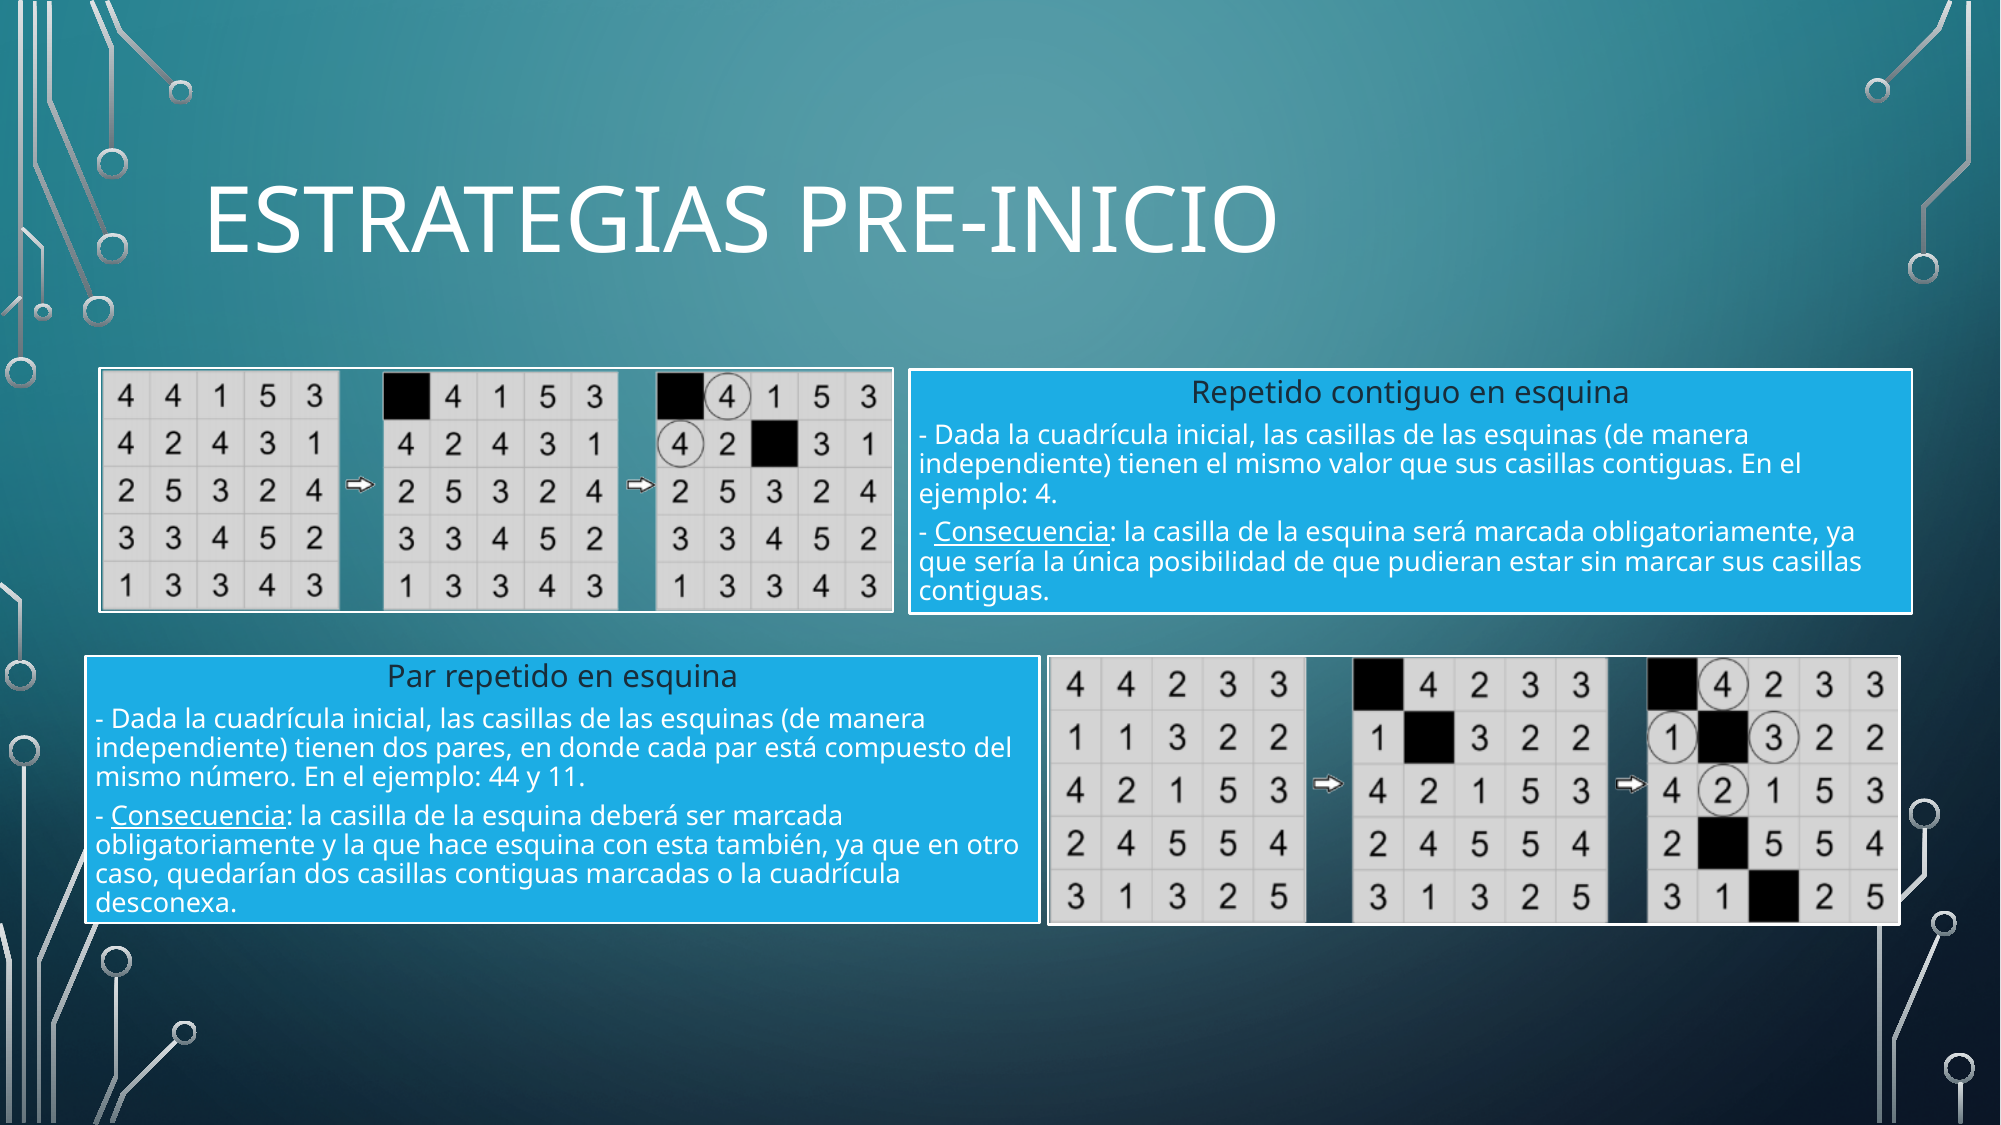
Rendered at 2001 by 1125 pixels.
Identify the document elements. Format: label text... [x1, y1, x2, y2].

title Estrategias pre-inicio [187, 101, 1813, 306]
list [77, 306, 1935, 1045]
